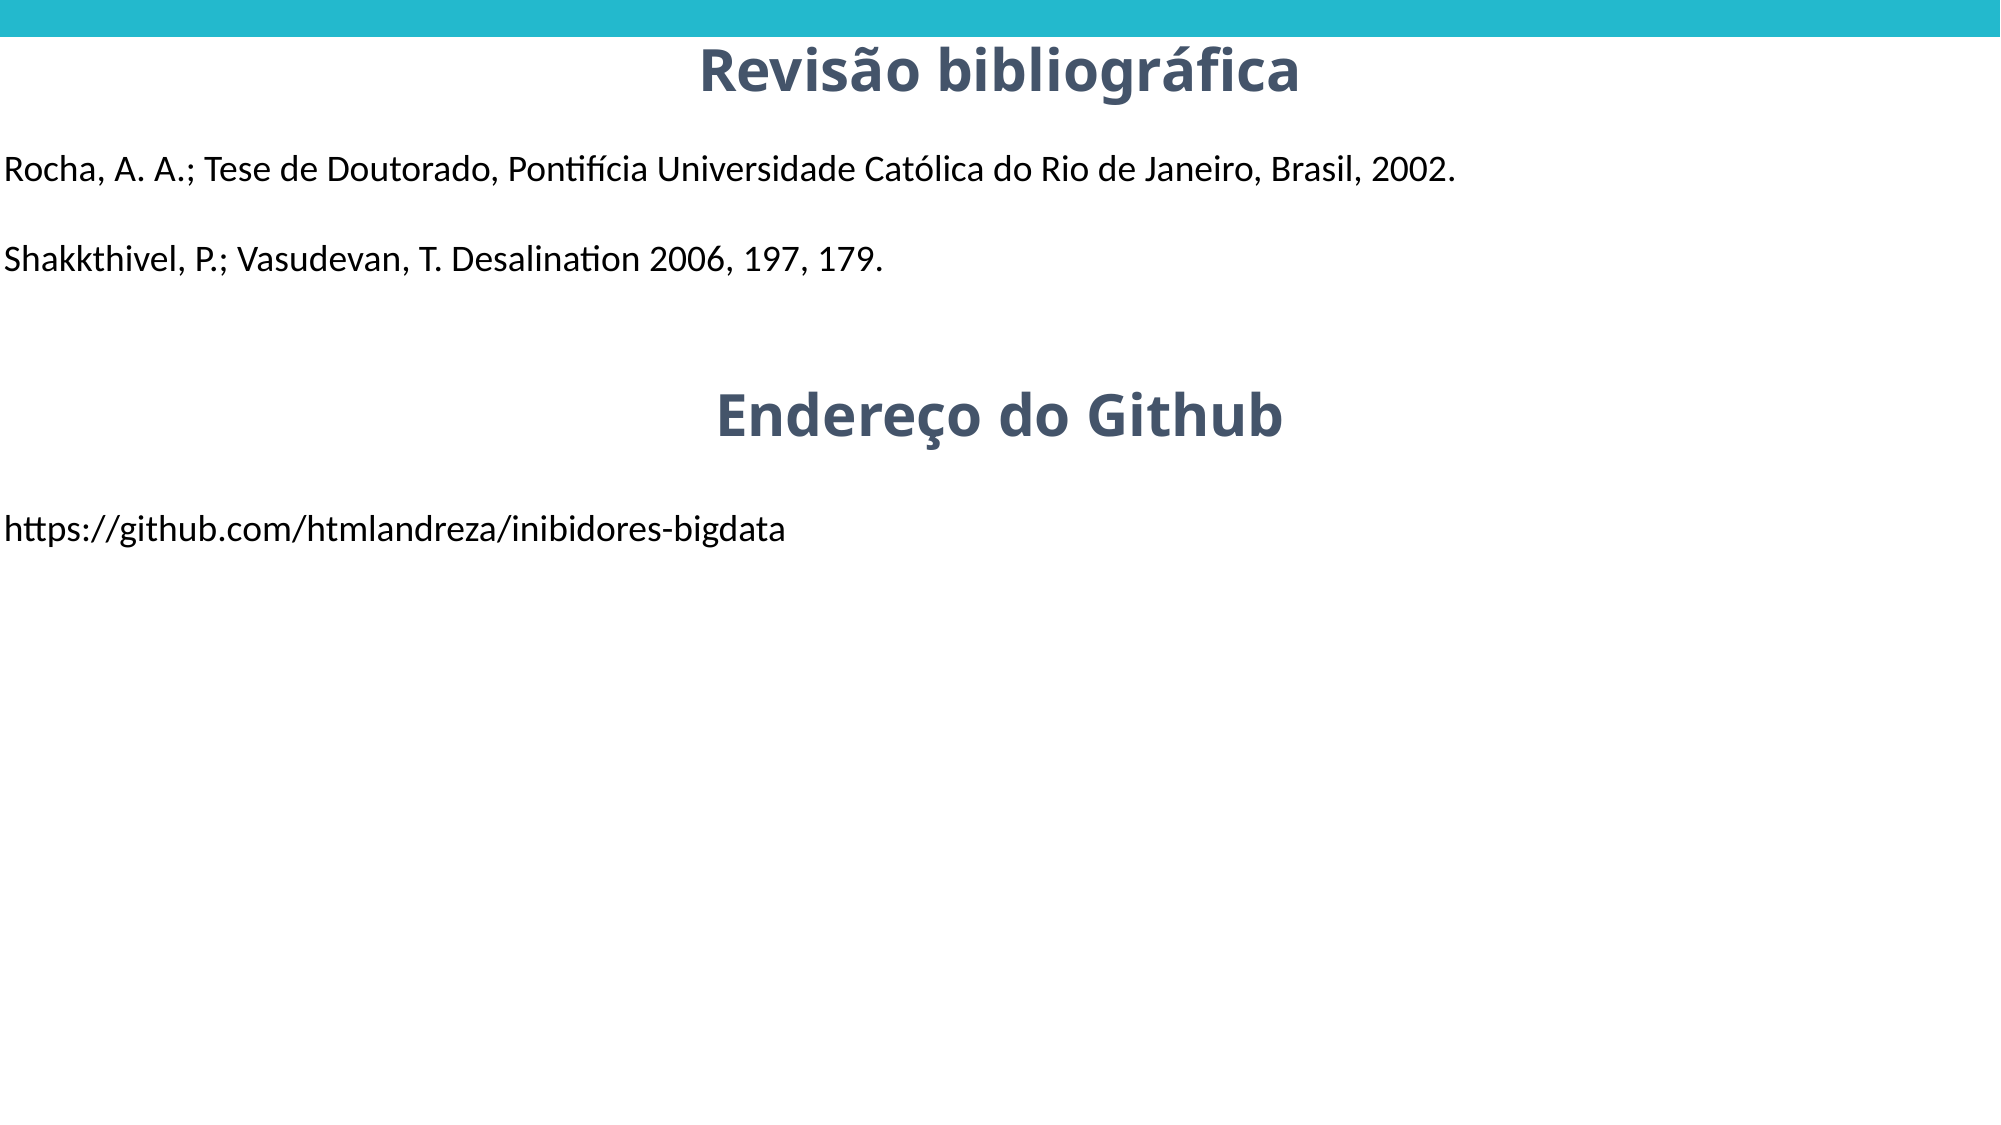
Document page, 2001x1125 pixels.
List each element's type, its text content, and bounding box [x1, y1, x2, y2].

text_box Revisão bibliográfica [0, 37, 2000, 111]
text_box Rocha, A. A.; Tese de Doutorado, Pontifícia Universidade Católica do Rio de Janeiro, Brasil, 2002. Shakkthivel, P.; Vasudevan, T. Desalination 2006, 197, 179. https://github.com/htmlandreza/inibidores-bigdata [0, 456, 1990, 556]
text_box Rocha, A. A.; Tese de Doutorado, Pontifícia Universidade Católica do Rio de Janeiro, Brasil, 2002. Shakkthivel, P.; Vasudevan, T. Desalination 2006, 197, 179. https://github.com/htmlandreza/inibidores-bigdata [0, 136, 1990, 370]
text_box Endereço do Github [0, 370, 2000, 456]
text_box [0, 0, 2000, 37]
